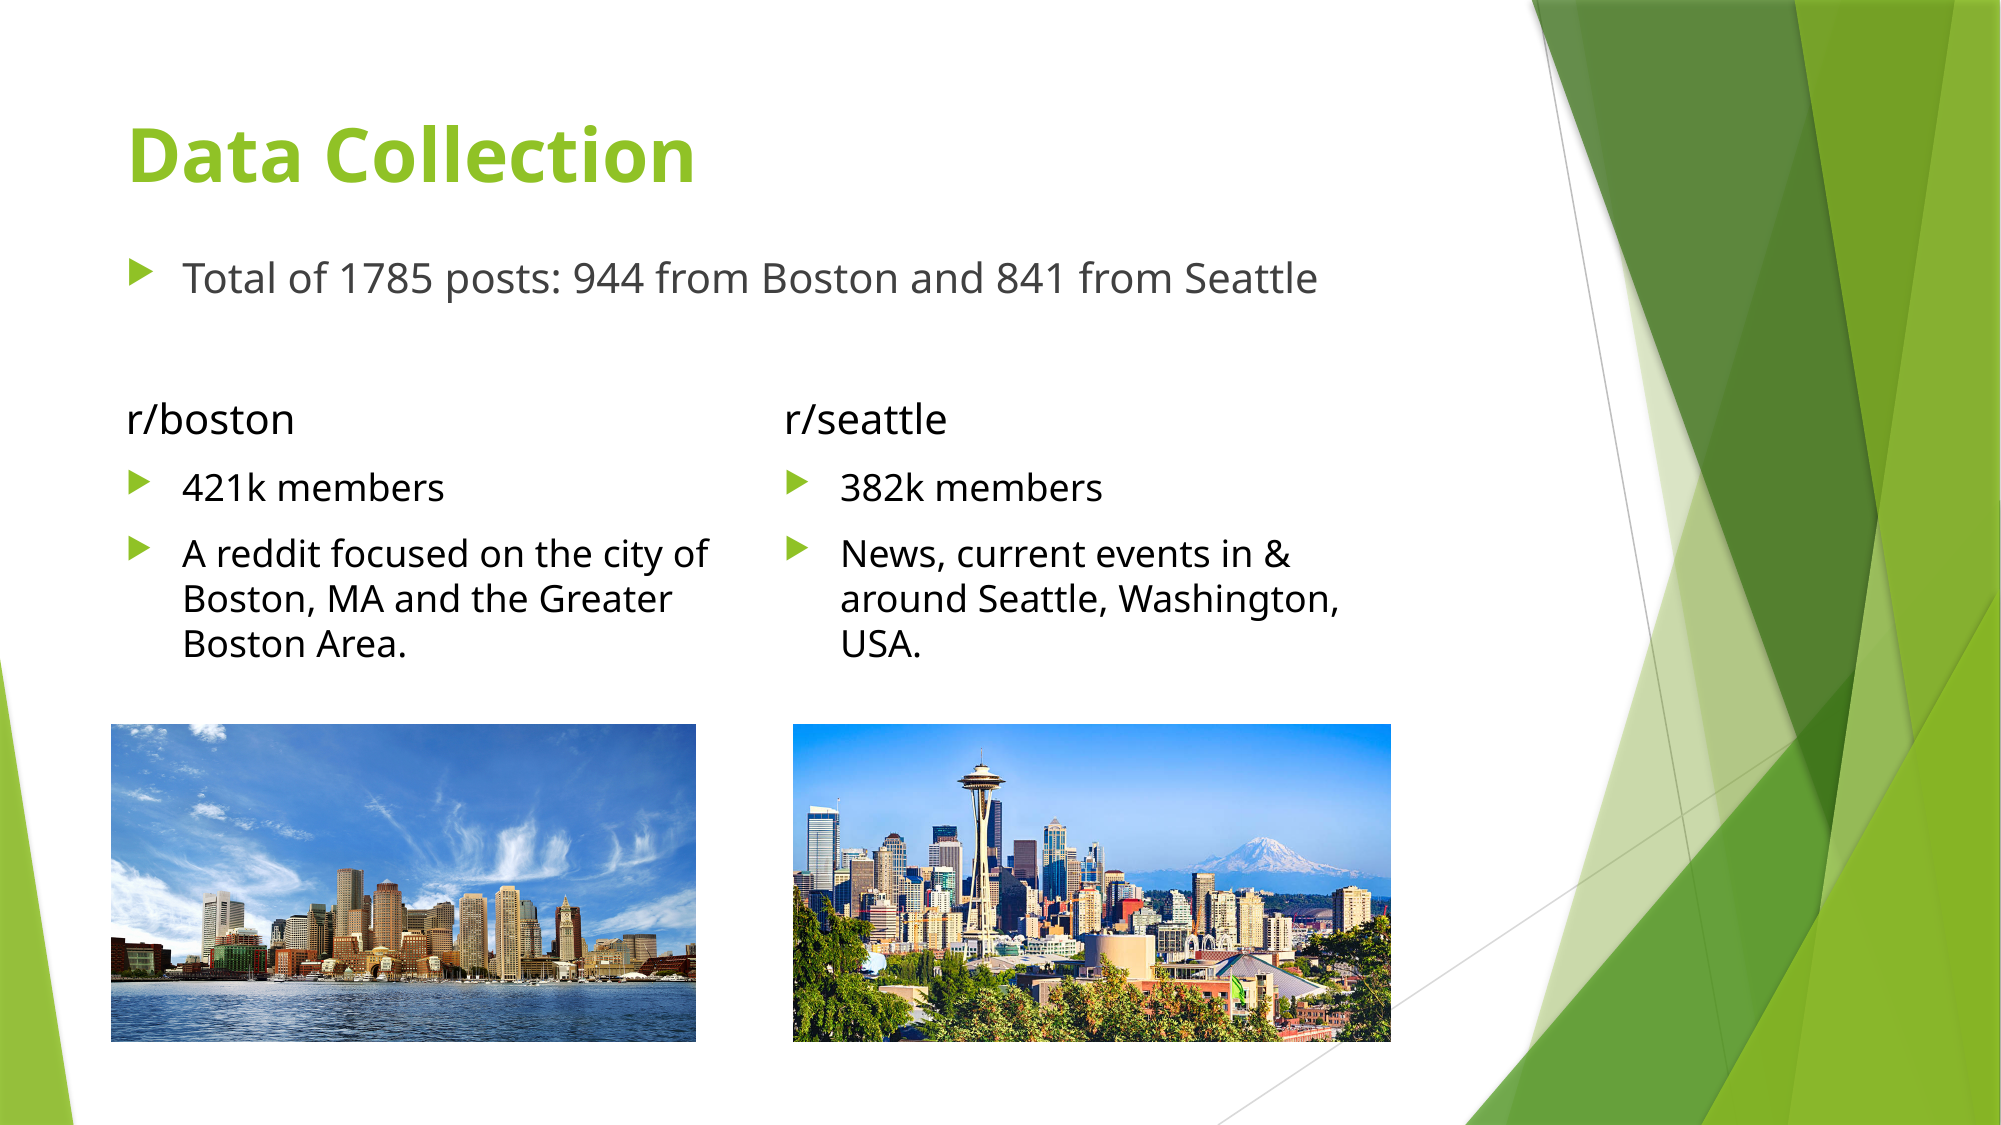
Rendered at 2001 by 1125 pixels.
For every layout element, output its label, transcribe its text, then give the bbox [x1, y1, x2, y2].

title Data Collection [111, 99, 1522, 244]
picture [793, 723, 1391, 1042]
text_box r/seattle 382k members News, current events in & around Seattle, Washington, USA. [769, 385, 1391, 788]
text_box r/boston 421k members A reddit focused on the city of Boston, MA and the Greater Boston Area. [111, 385, 733, 859]
list Total of 1785 posts: 944 from Boston and 841 from Seattle [111, 244, 1522, 317]
picture [110, 723, 697, 1042]
